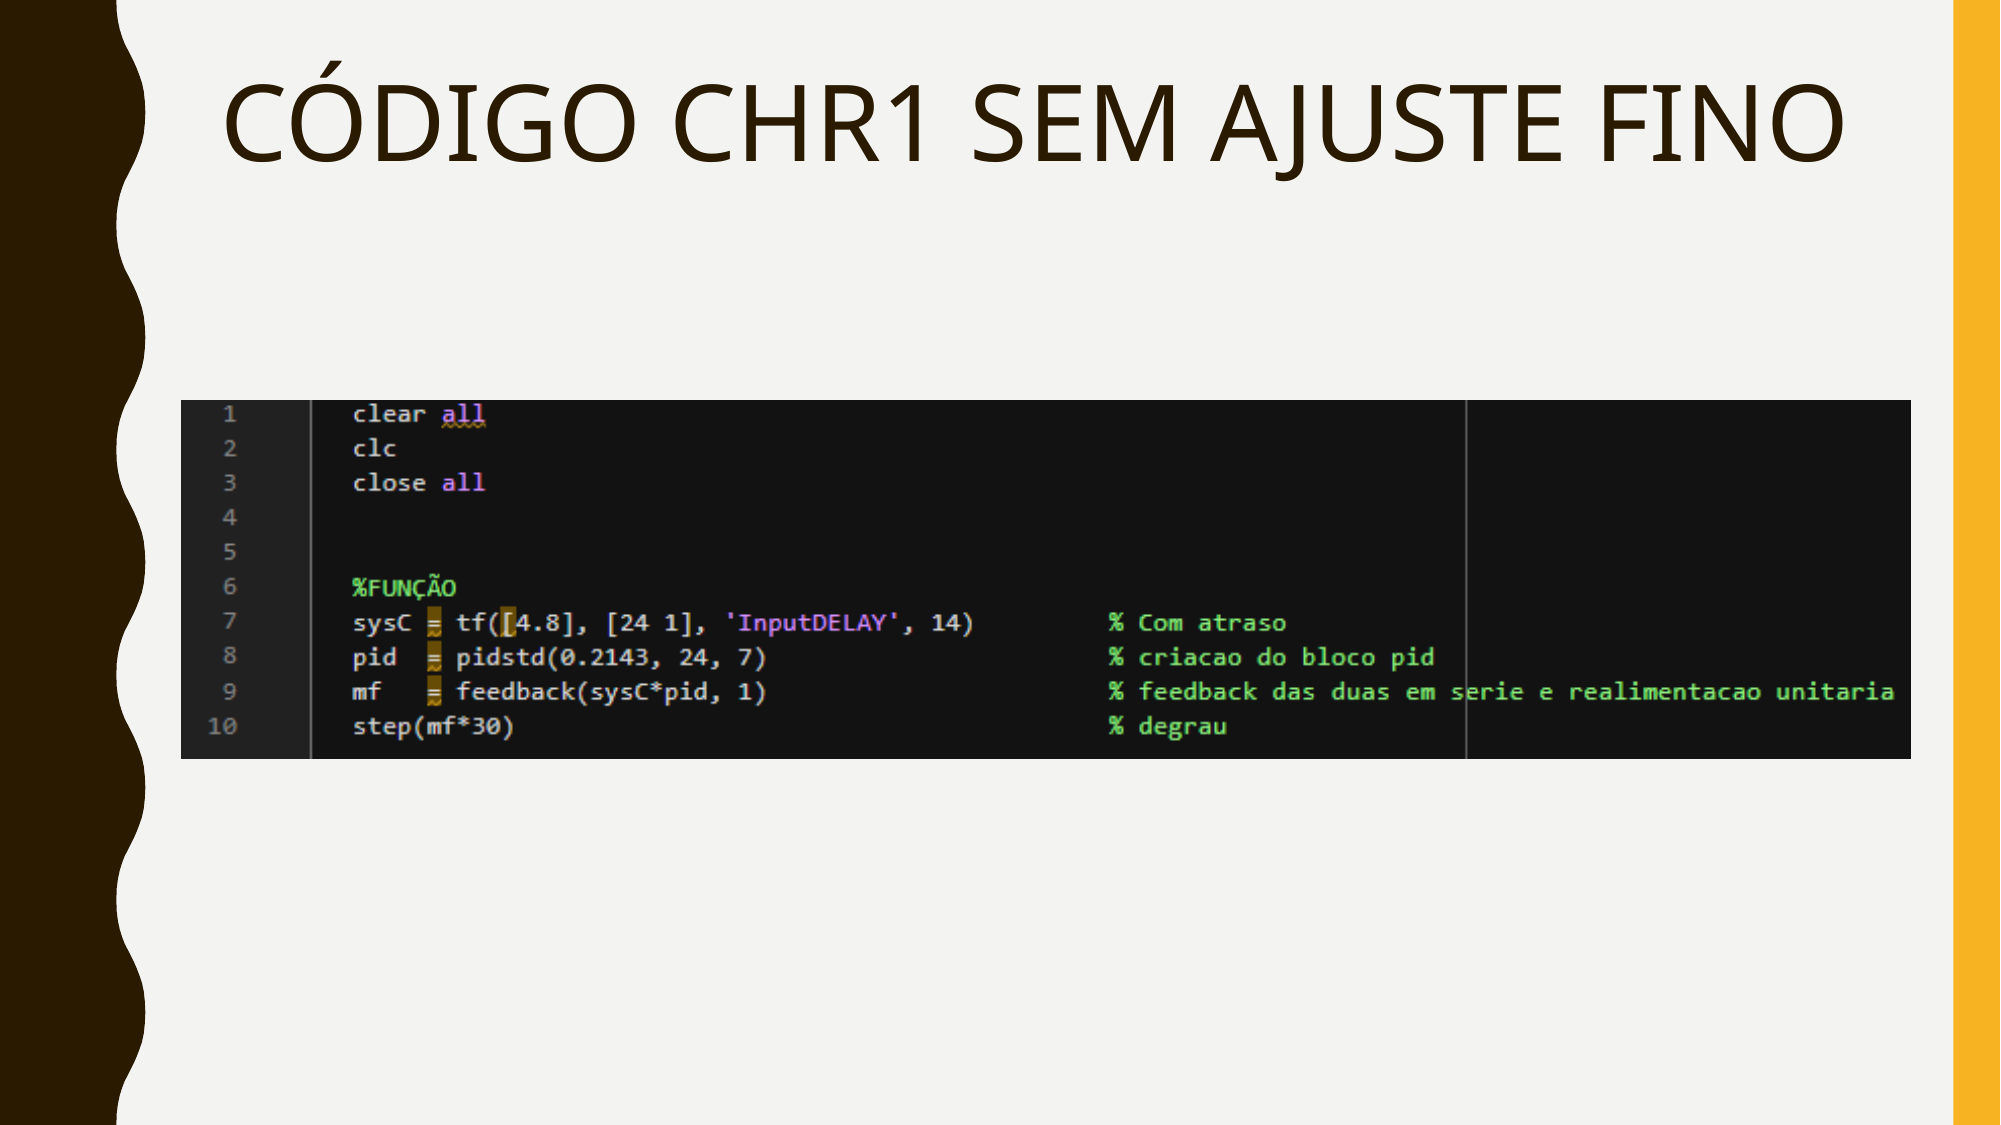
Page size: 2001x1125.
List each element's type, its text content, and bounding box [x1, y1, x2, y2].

picture [180, 400, 1911, 759]
title CÓDIGO CHR1 SEM AJUSTE FINO [205, 62, 1886, 228]
